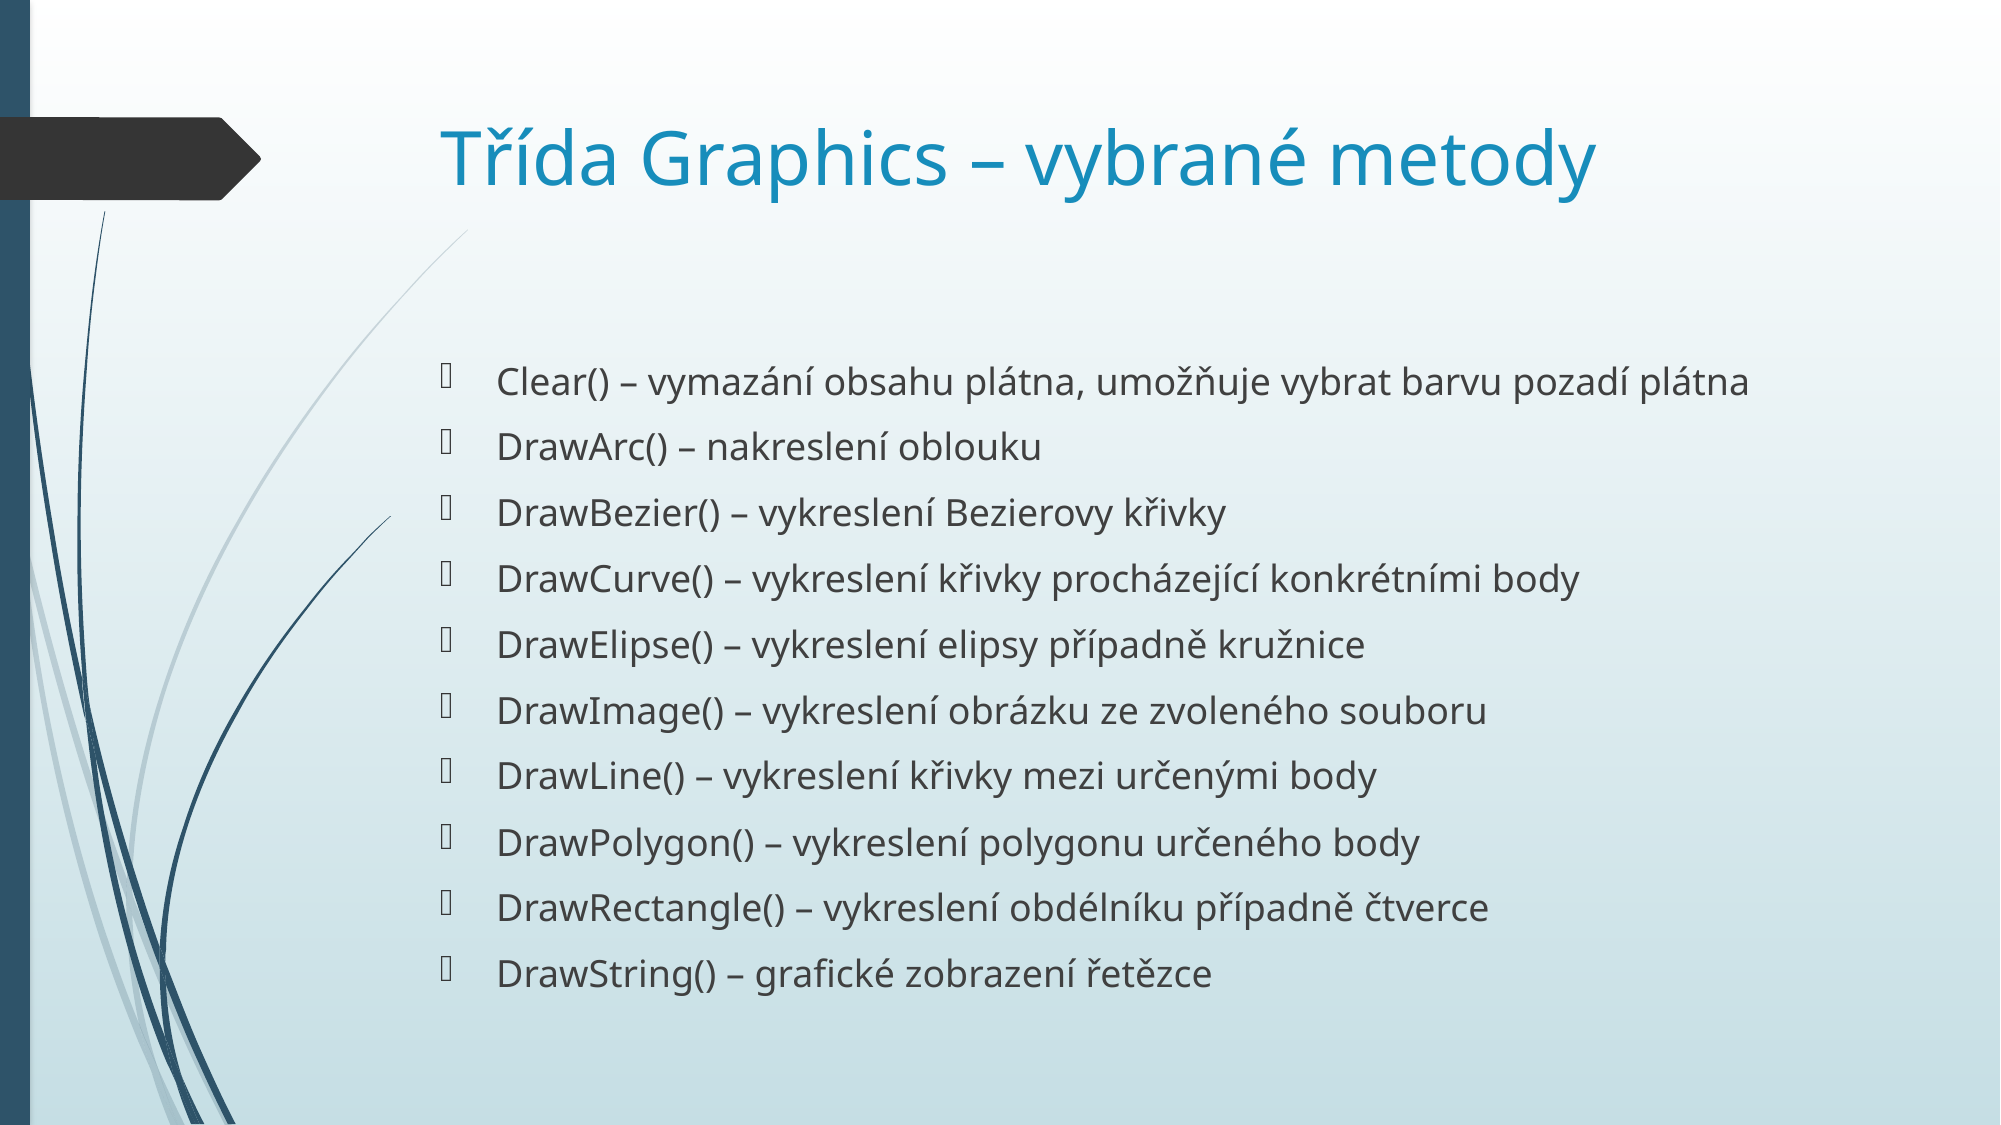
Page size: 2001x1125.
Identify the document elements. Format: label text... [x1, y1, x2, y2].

title Třída Graphics – vybrané metody [425, 102, 1888, 313]
list Clear() – vymazání obsahu plátna, umožňuje vybrat barvu pozadí plátna DrawArc() – nakreslení oblouku DrawBezier() – vykreslení Bezierovy křivky DrawCurve() – vykreslení křivky procházející konkrétními body DrawElipse() – vykreslení elipsy případně kružnice DrawImage() – vykreslení obrázku ze zvoleného souboru DrawLine() – vykreslení křivky mezi určenými body DrawPolygon() – vykreslení polygonu určeného body DrawRectangle() – vykreslení obdélníku případně čtverce DrawString() – grafické zobrazení řetězce [424, 350, 1888, 1023]
